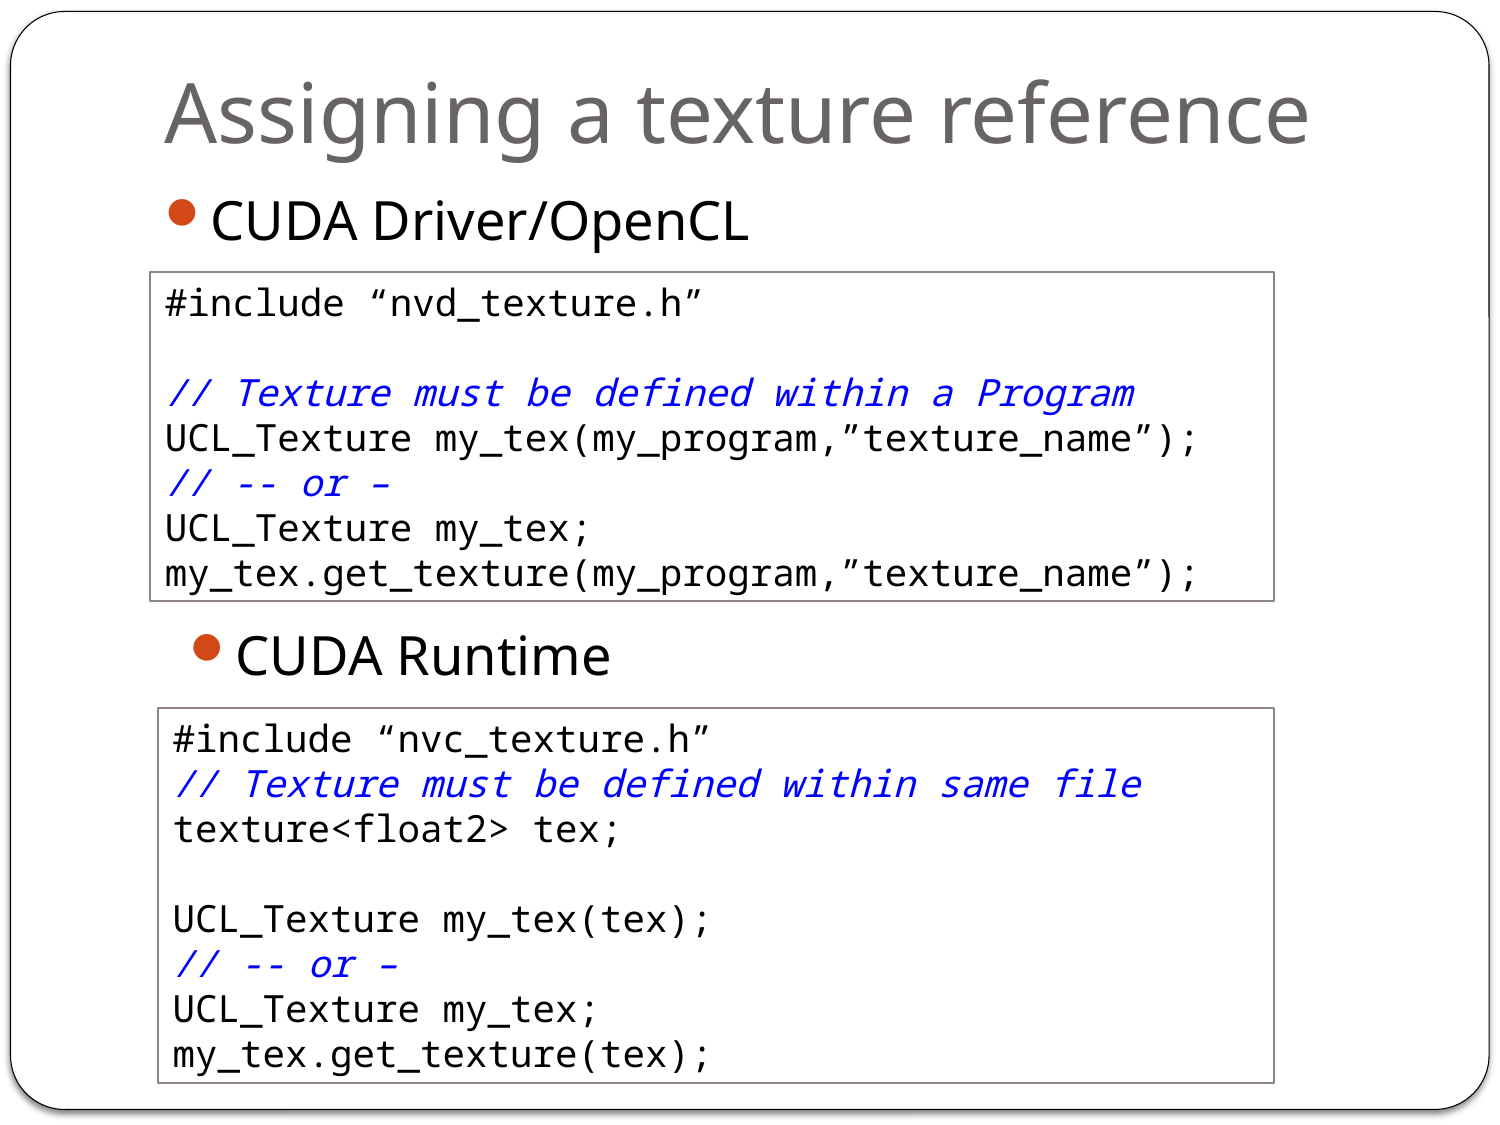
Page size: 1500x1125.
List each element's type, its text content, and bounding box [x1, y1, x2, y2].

text_box #include “nvc_texture.h” // Texture must be defined within same file texture<float2> tex; UCL_Texture my_tex(tex); // -- or – UCL_Texture my_tex; my_tex.get_texture(tex); [157, 707, 1275, 1084]
text_box #include “nvd_texture.h” // Texture must be defined within a Program UCL_Texture my_tex(my_program,”texture_name”); // -- or – UCL_Texture my_tex; my_tex.get_texture(my_program,”texture_name”); [149, 271, 1275, 602]
list CUDA Driver/OpenCL [150, 178, 1425, 274]
text_box CUDA Runtime [174, 613, 1450, 708]
title Assigning a texture reference [150, 45, 1425, 176]
